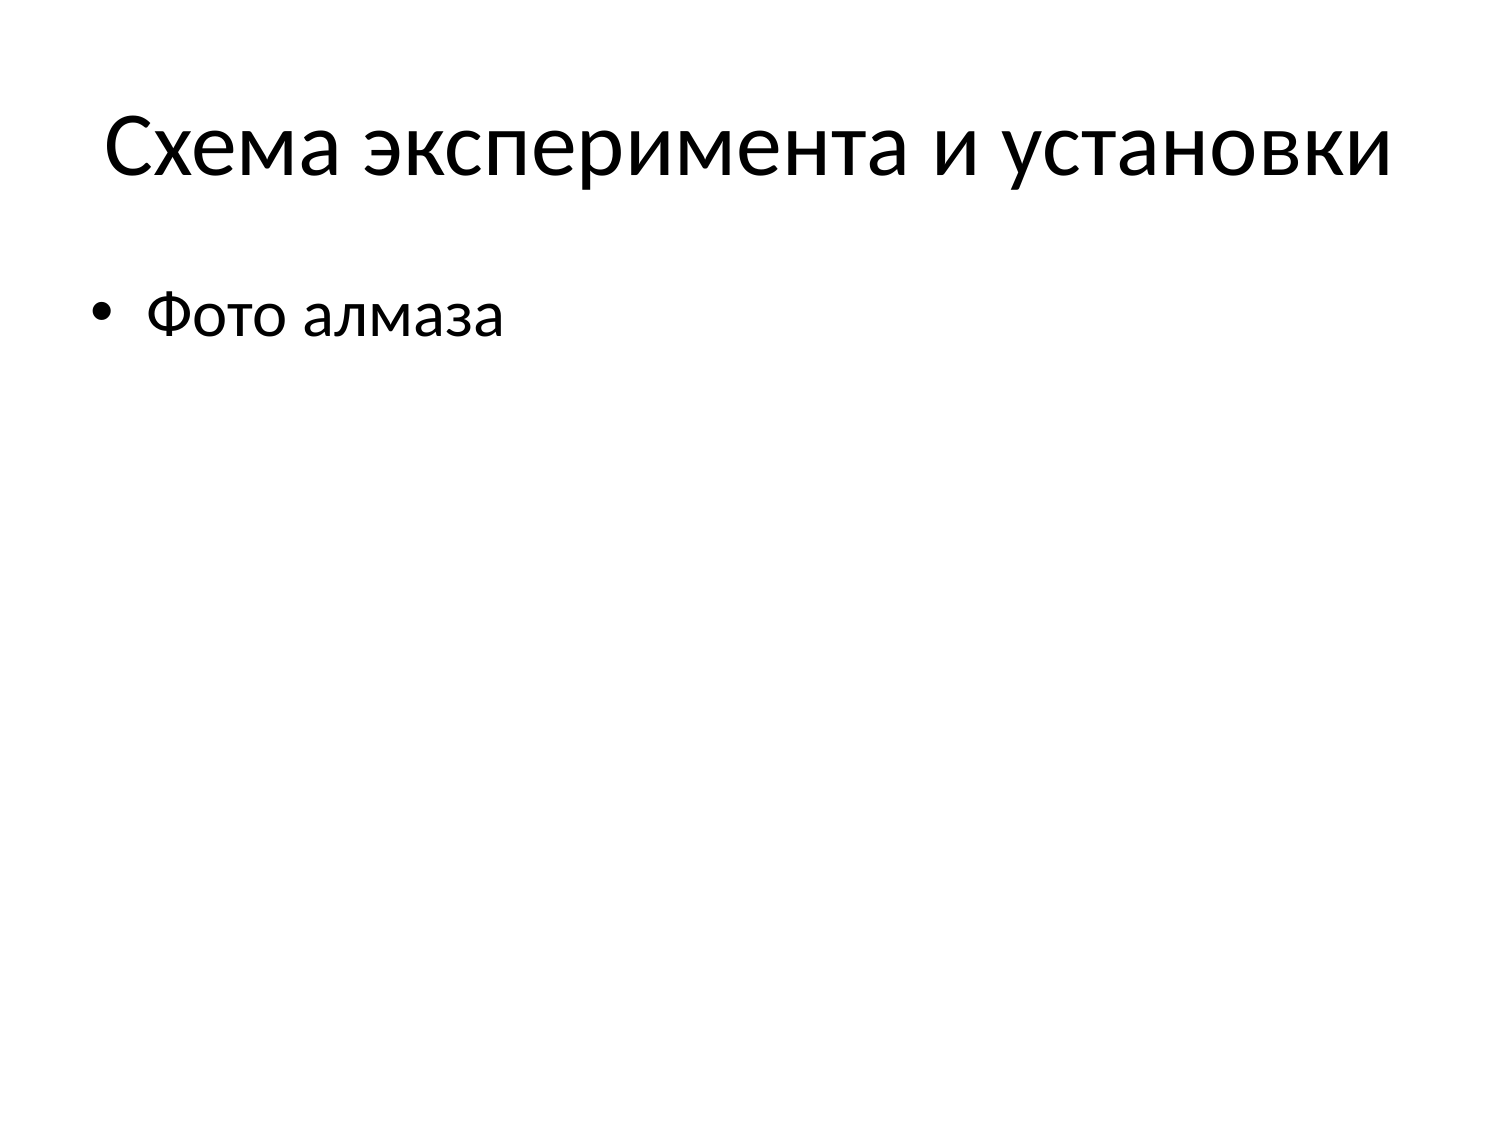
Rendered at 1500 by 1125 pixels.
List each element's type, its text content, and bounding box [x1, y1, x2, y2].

title Схема эксперимента и установки [75, 45, 1425, 233]
list Фото алмаза [75, 262, 1425, 1005]
